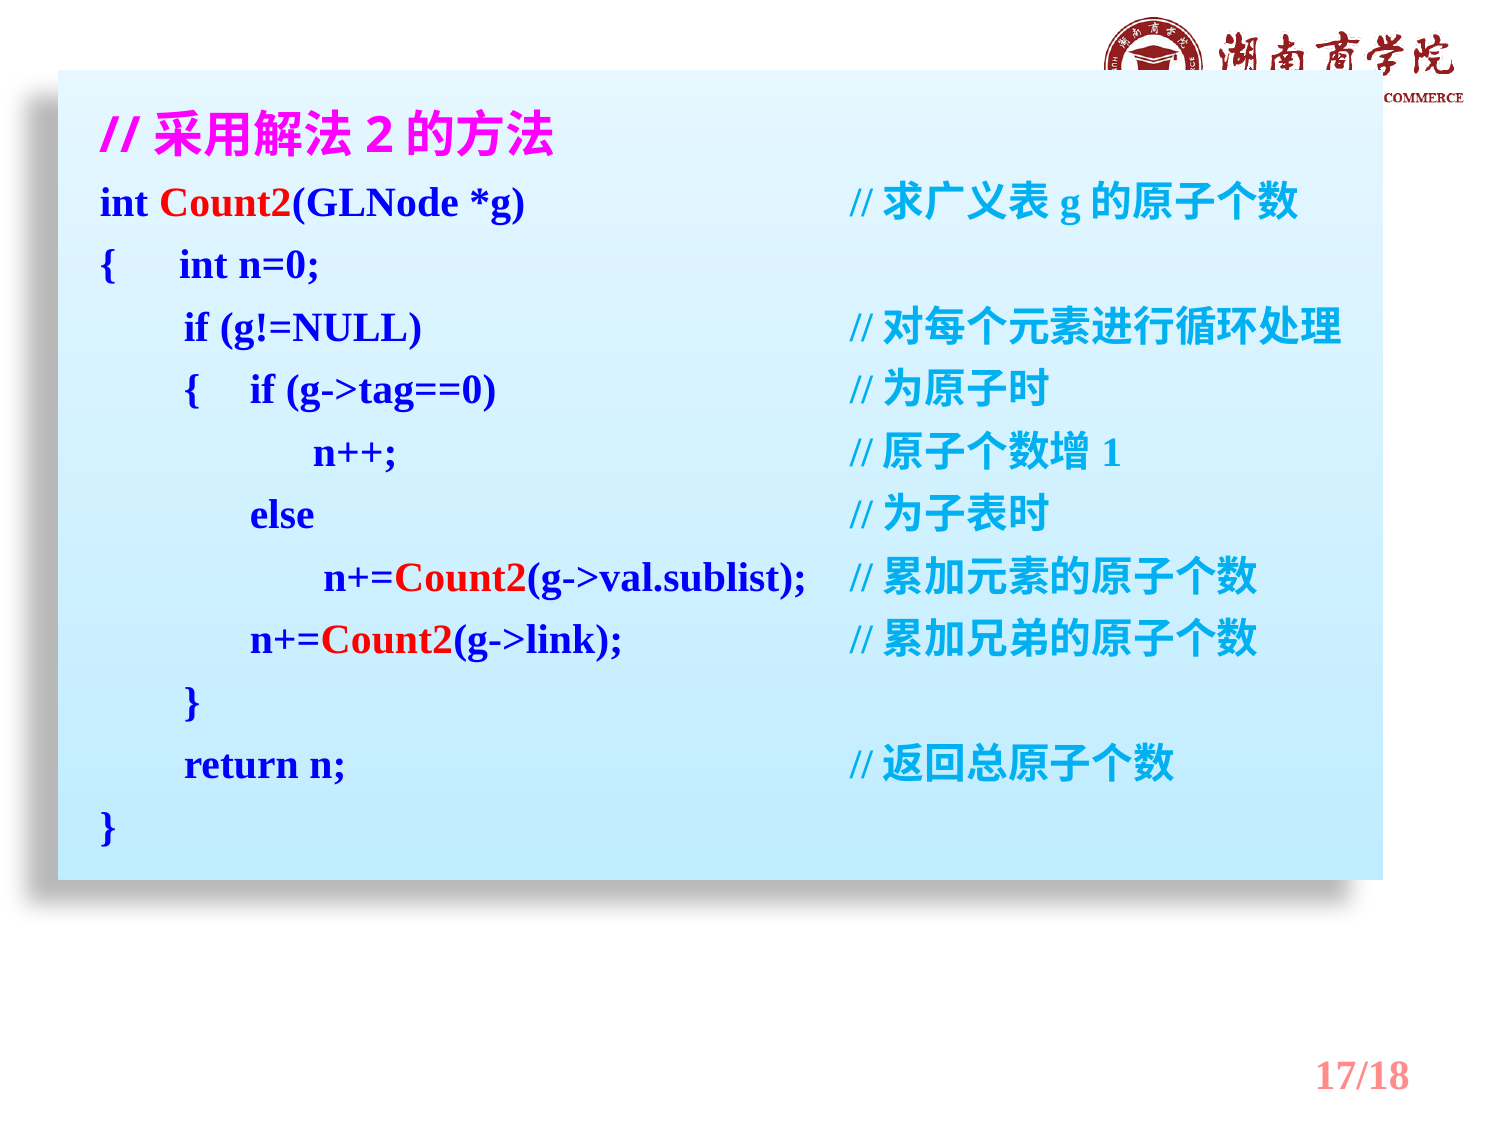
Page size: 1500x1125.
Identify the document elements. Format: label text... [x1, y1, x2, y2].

text_box //采用解法2的方法 int Count2(GLNode *g) //求广义表g的原子个数 { int n=0; if (g!=NULL) //对每个元素进行循环处理 { if (g->tag==0) //为原子时 n++; //原子个数增1 else //为子表时 n+=Count2(g->val.sublist); //累加元素的原子个数 n+=Count2(g->link); //累加兄弟的原子个数 } return n; //返回总原子个数 } [58, 70, 1383, 880]
slide_number 17/18 [1074, 1042, 1425, 1103]
picture [1074, 8, 1489, 122]
